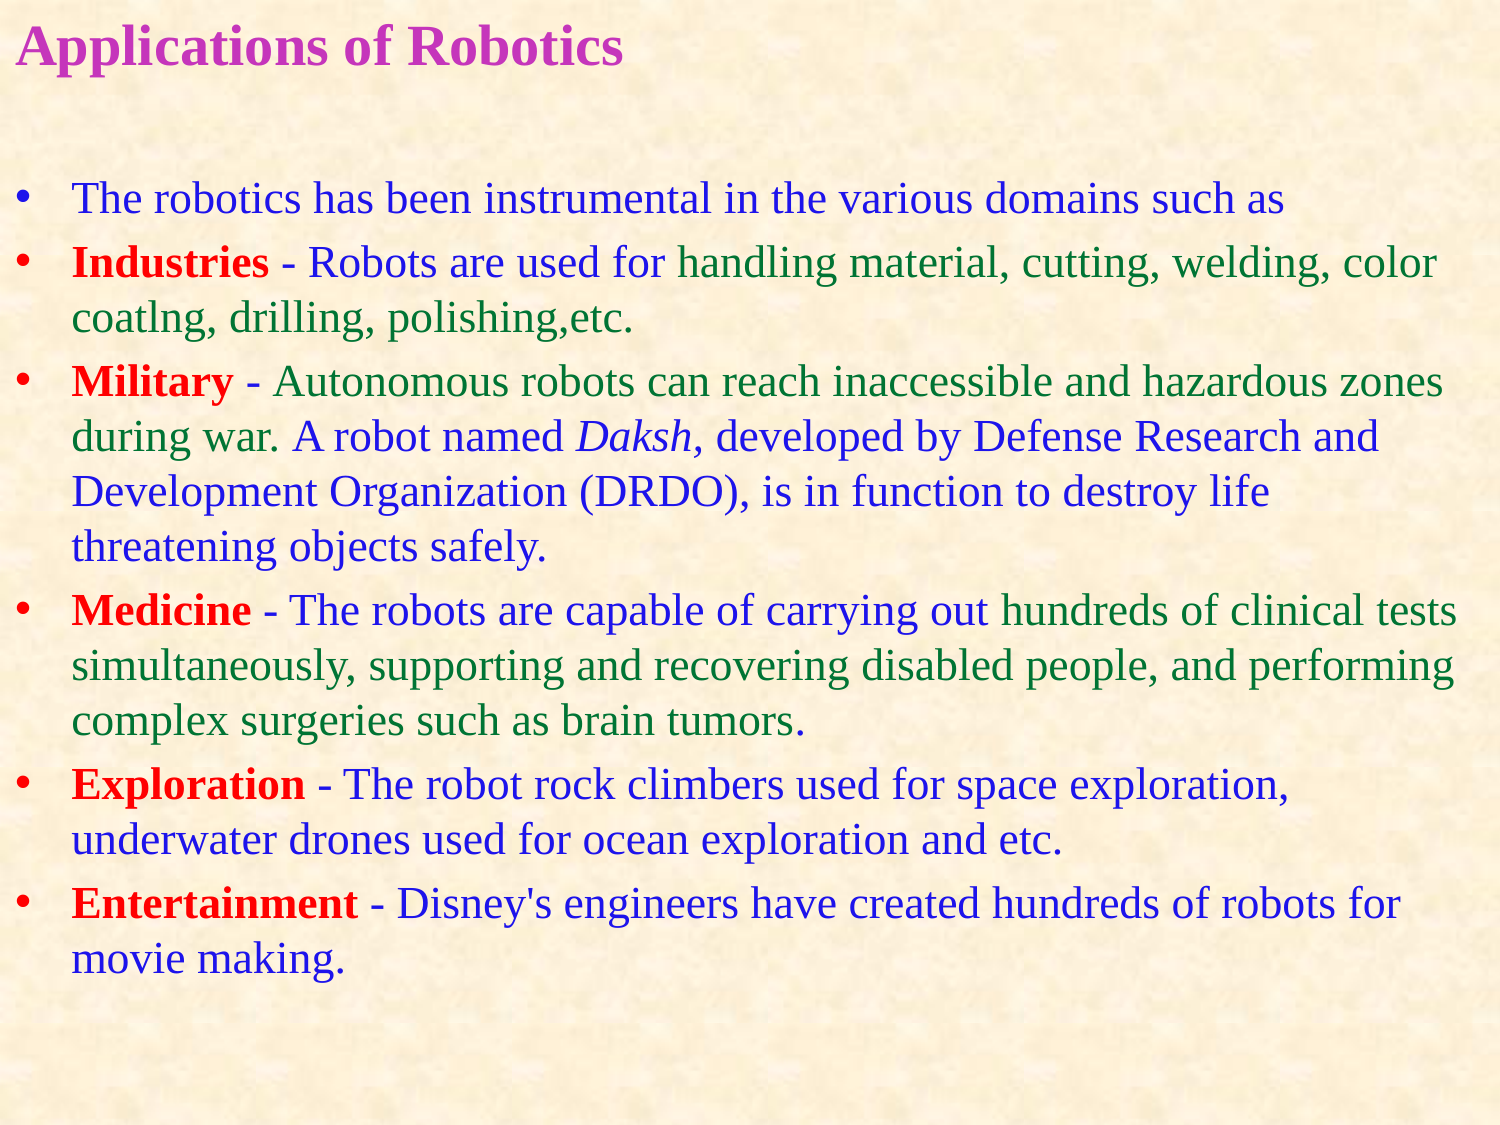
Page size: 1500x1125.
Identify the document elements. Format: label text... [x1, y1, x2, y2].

list Applications of Robotics The robotics has been instrumental in the various domains such as Industries - Robots are used for handling material, cutting, welding, color coatlng, drilling, polishing,etc. Military - Autonomous robots can reach inaccessible and hazardous zones during war. A robot named Daksh, developed by Defense Research and Development Organization (DRDO), is in function to destroy life­ threatening objects safely. Medicine - The robots are capable of carrying out hundreds of clinical tests simultaneously, supporting and recovering disabled people, and performing complex surgeries such as brain tumors. Exploration - The robot rock climbers used for space exploration, underwater drones used for ocean exploration and etc. Entertainment - Disney's engineers have created hundreds of robots for movie making. [0, 0, 1500, 1125]
